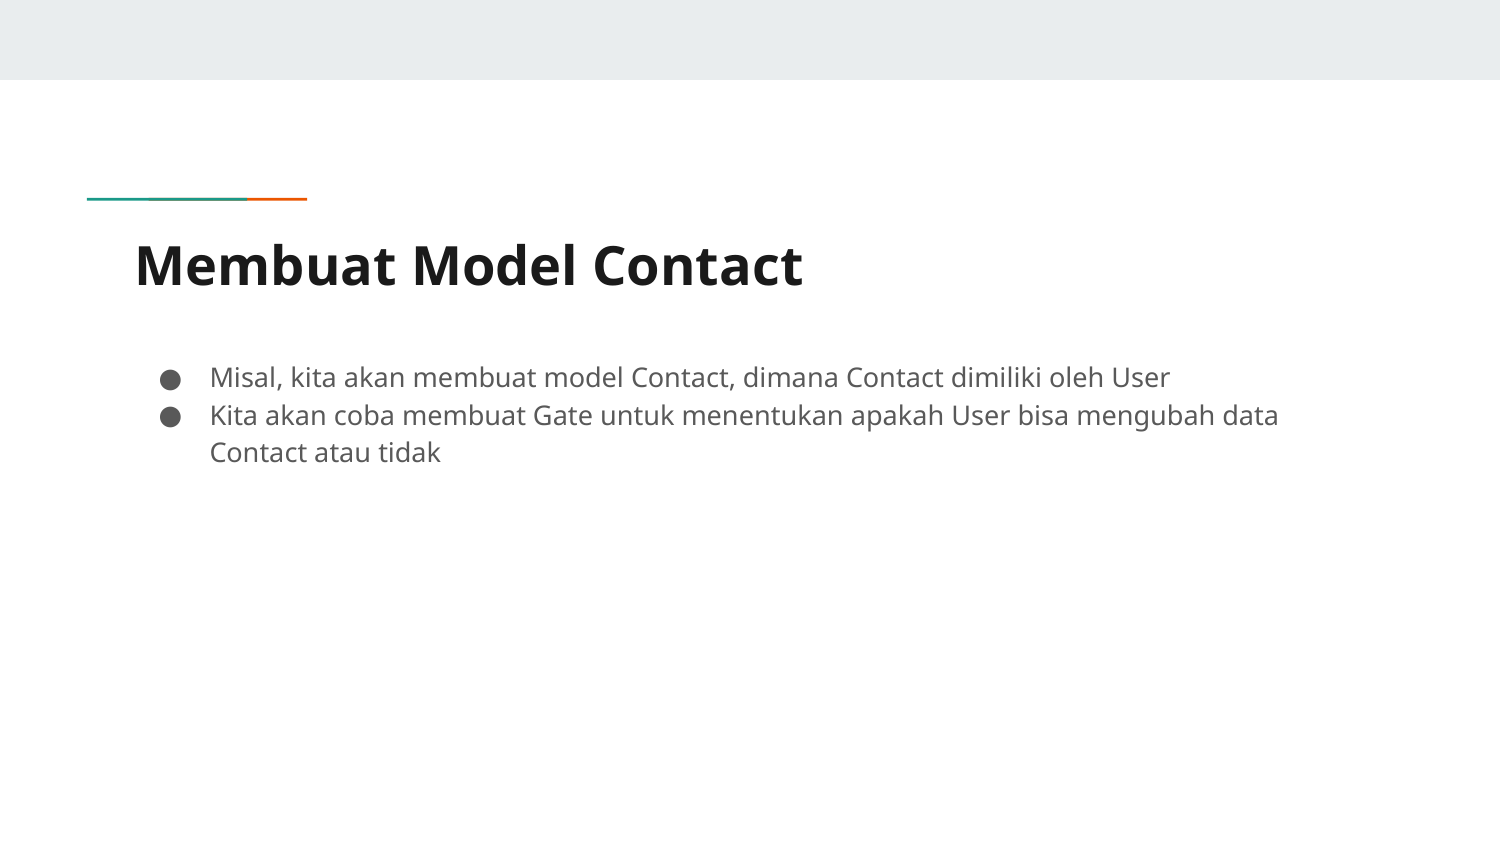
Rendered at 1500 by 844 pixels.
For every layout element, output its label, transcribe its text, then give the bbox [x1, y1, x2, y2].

title Membuat Model Contact [119, 216, 1381, 305]
list Misal, kita akan membuat model Contact, dimana Contact dimiliki oleh User Kita akan coba membuat Gate untuk menentukan apakah User bisa mengubah data Contact atau tidak [119, 341, 1381, 712]
